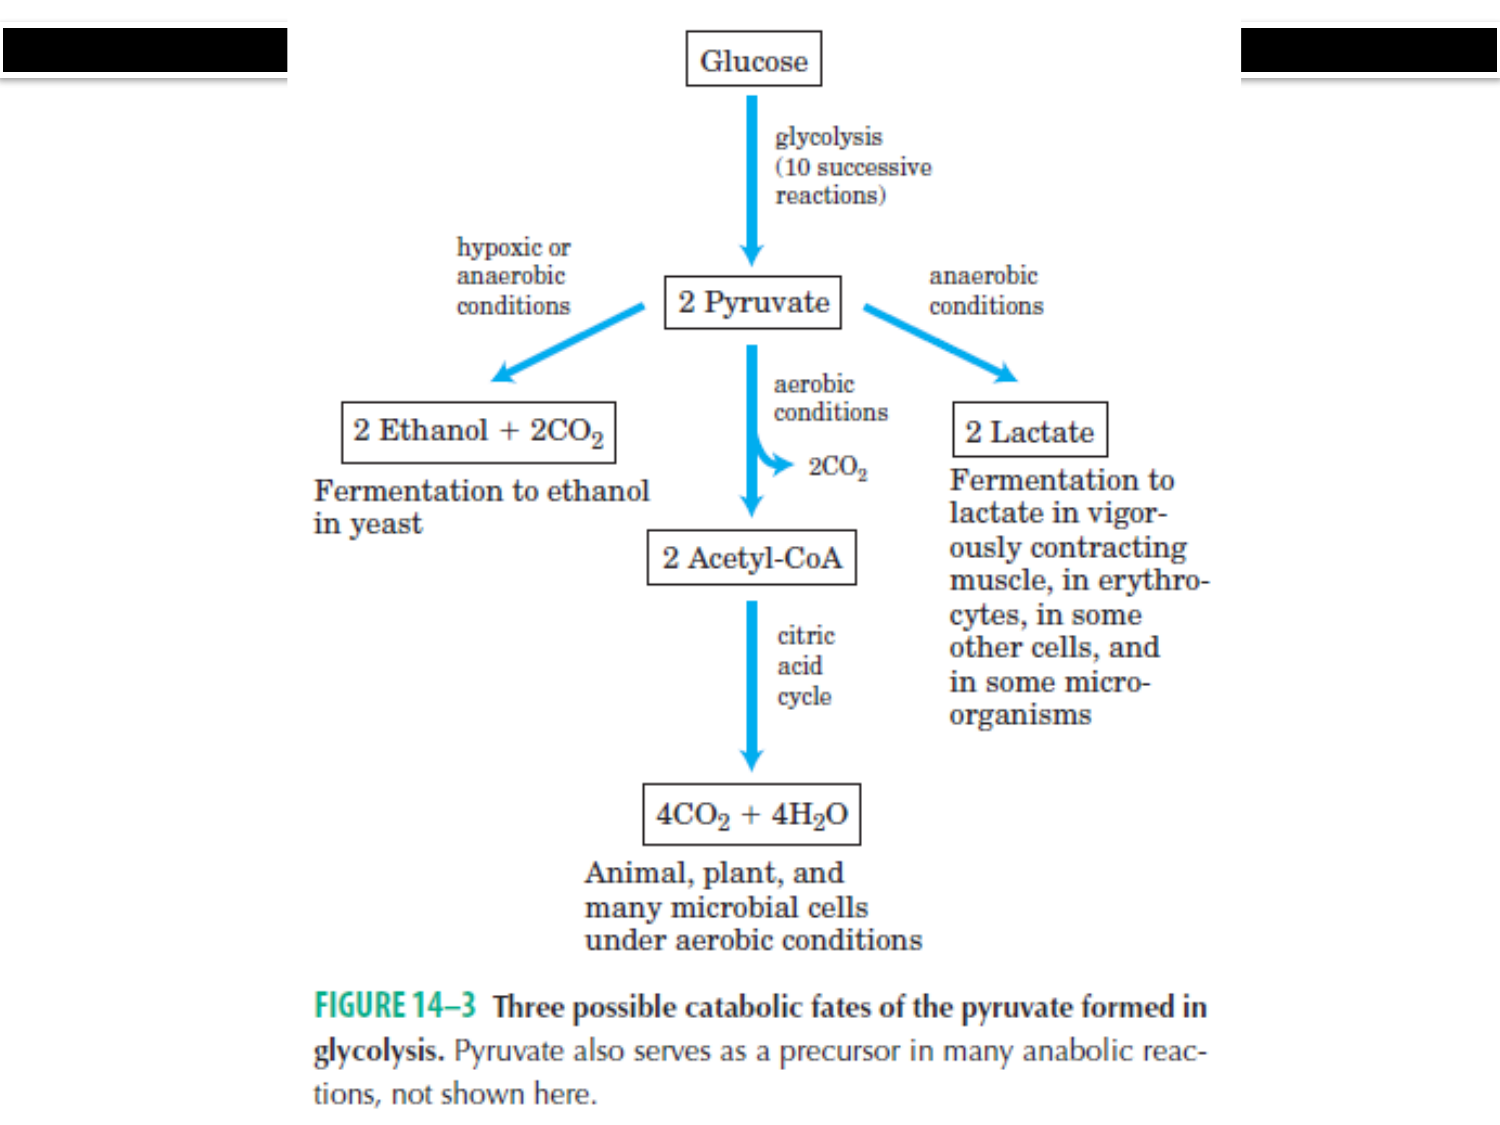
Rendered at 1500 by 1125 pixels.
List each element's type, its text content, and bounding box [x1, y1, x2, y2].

text_box Various fates of pyruvate [1246, 22, 1500, 78]
text_box Various fates of pyruvate [0, 22, 282, 78]
picture [287, 0, 1242, 1125]
